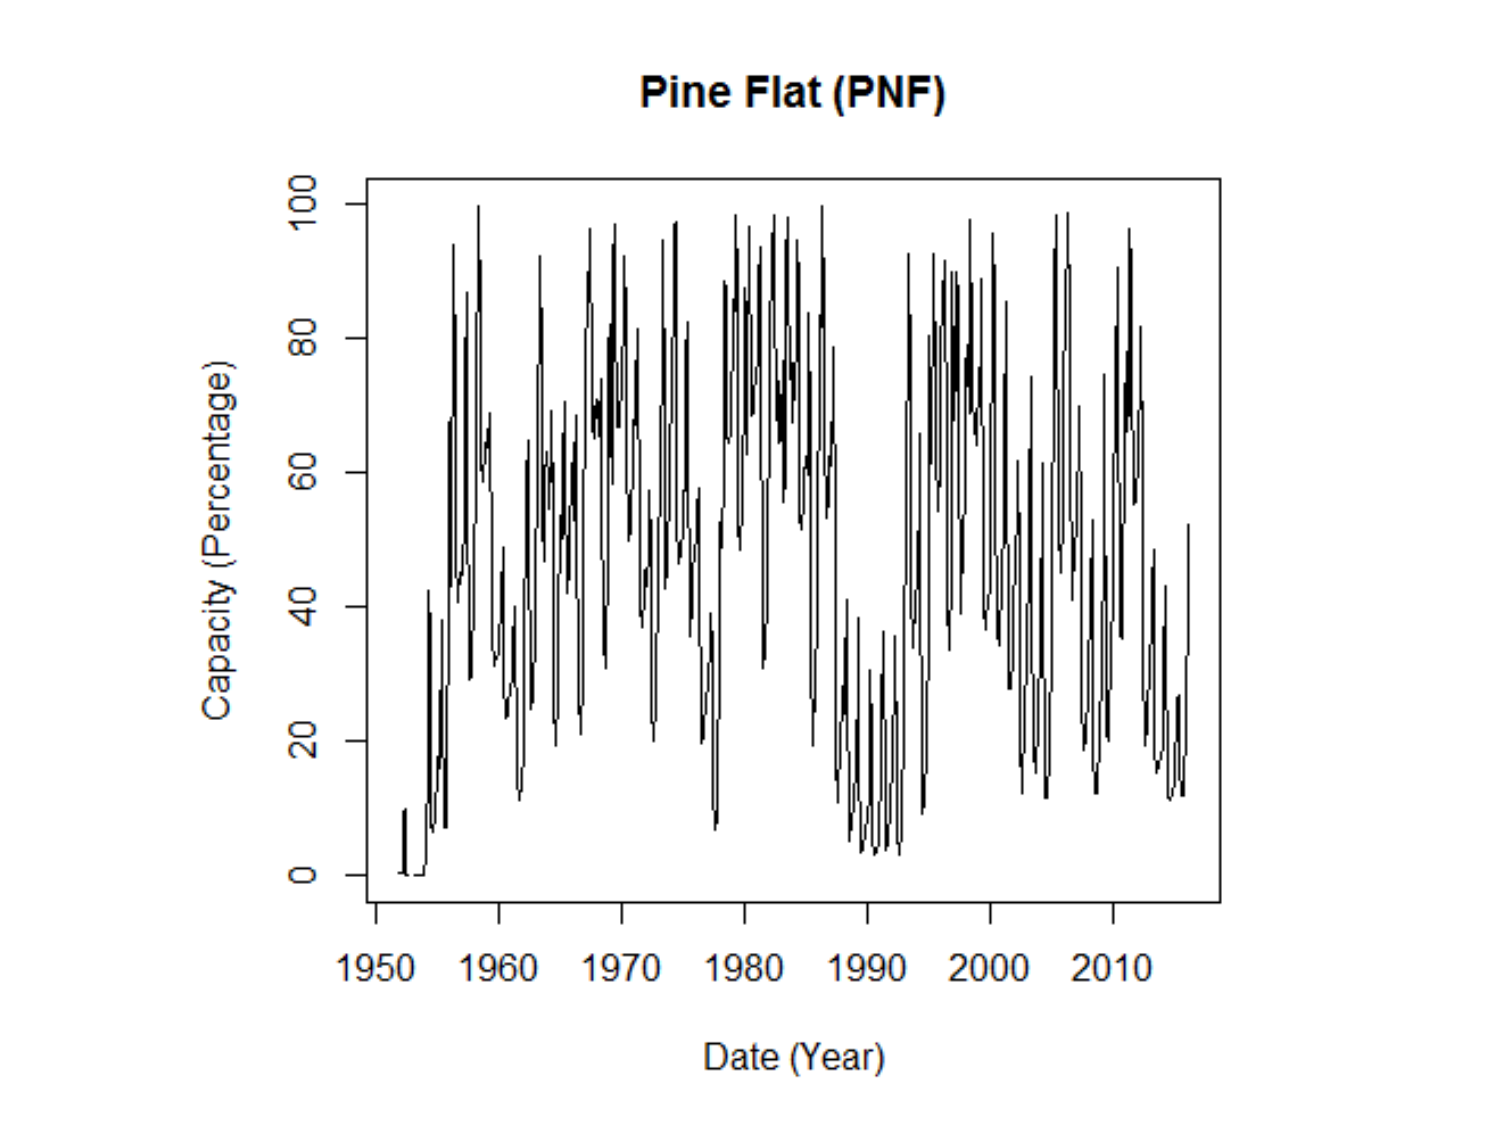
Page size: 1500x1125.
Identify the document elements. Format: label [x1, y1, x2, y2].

picture [189, 1, 1313, 1125]
